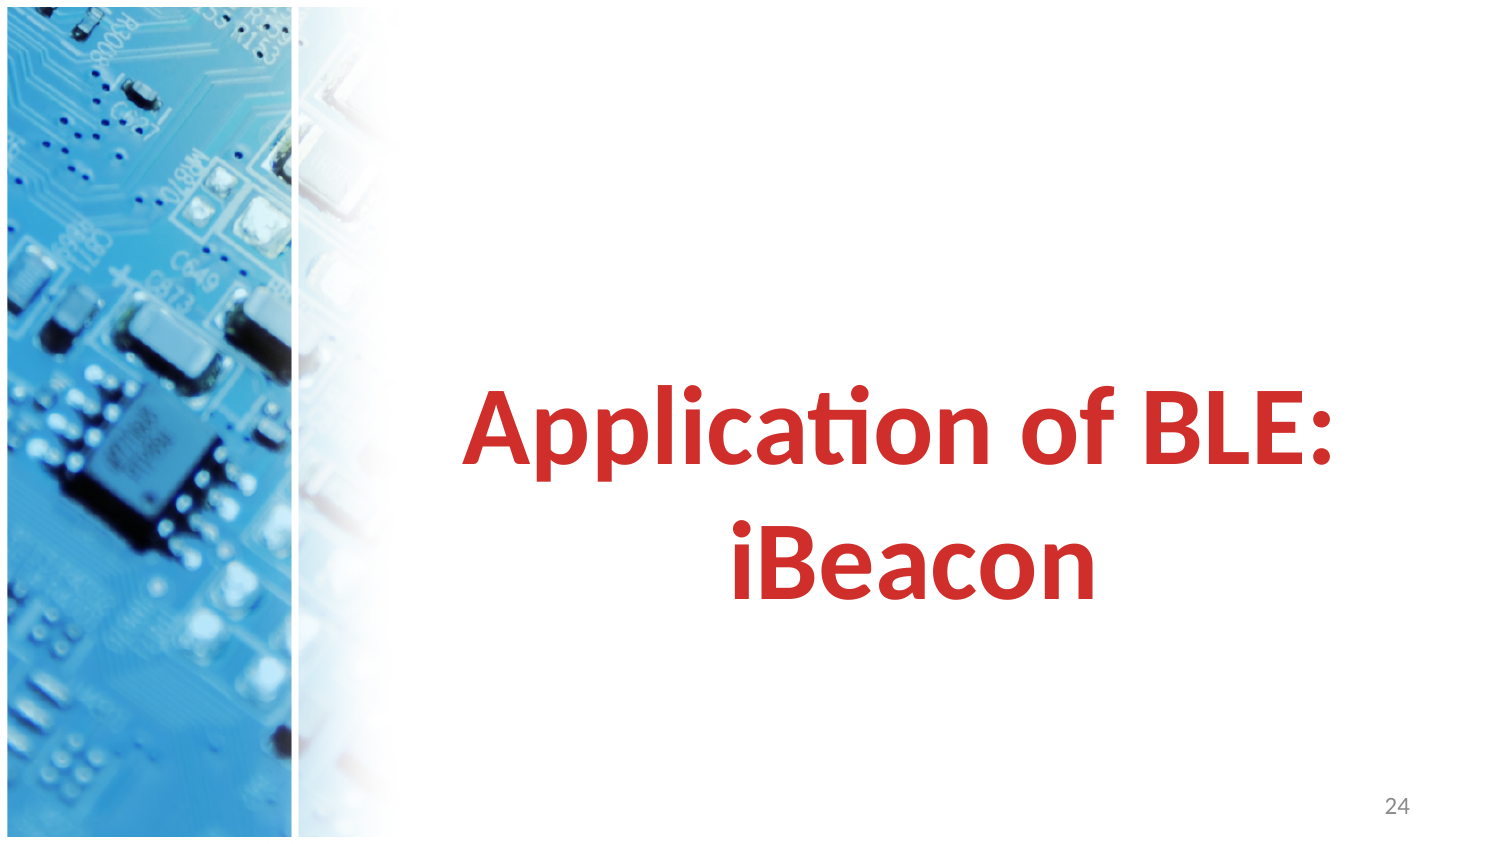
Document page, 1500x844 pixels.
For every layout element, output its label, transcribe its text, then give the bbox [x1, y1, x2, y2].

slide_number 24 [1074, 782, 1425, 827]
picture [0, 0, 1500, 844]
text_box Application of BLE: iBeacon [447, 344, 1379, 630]
